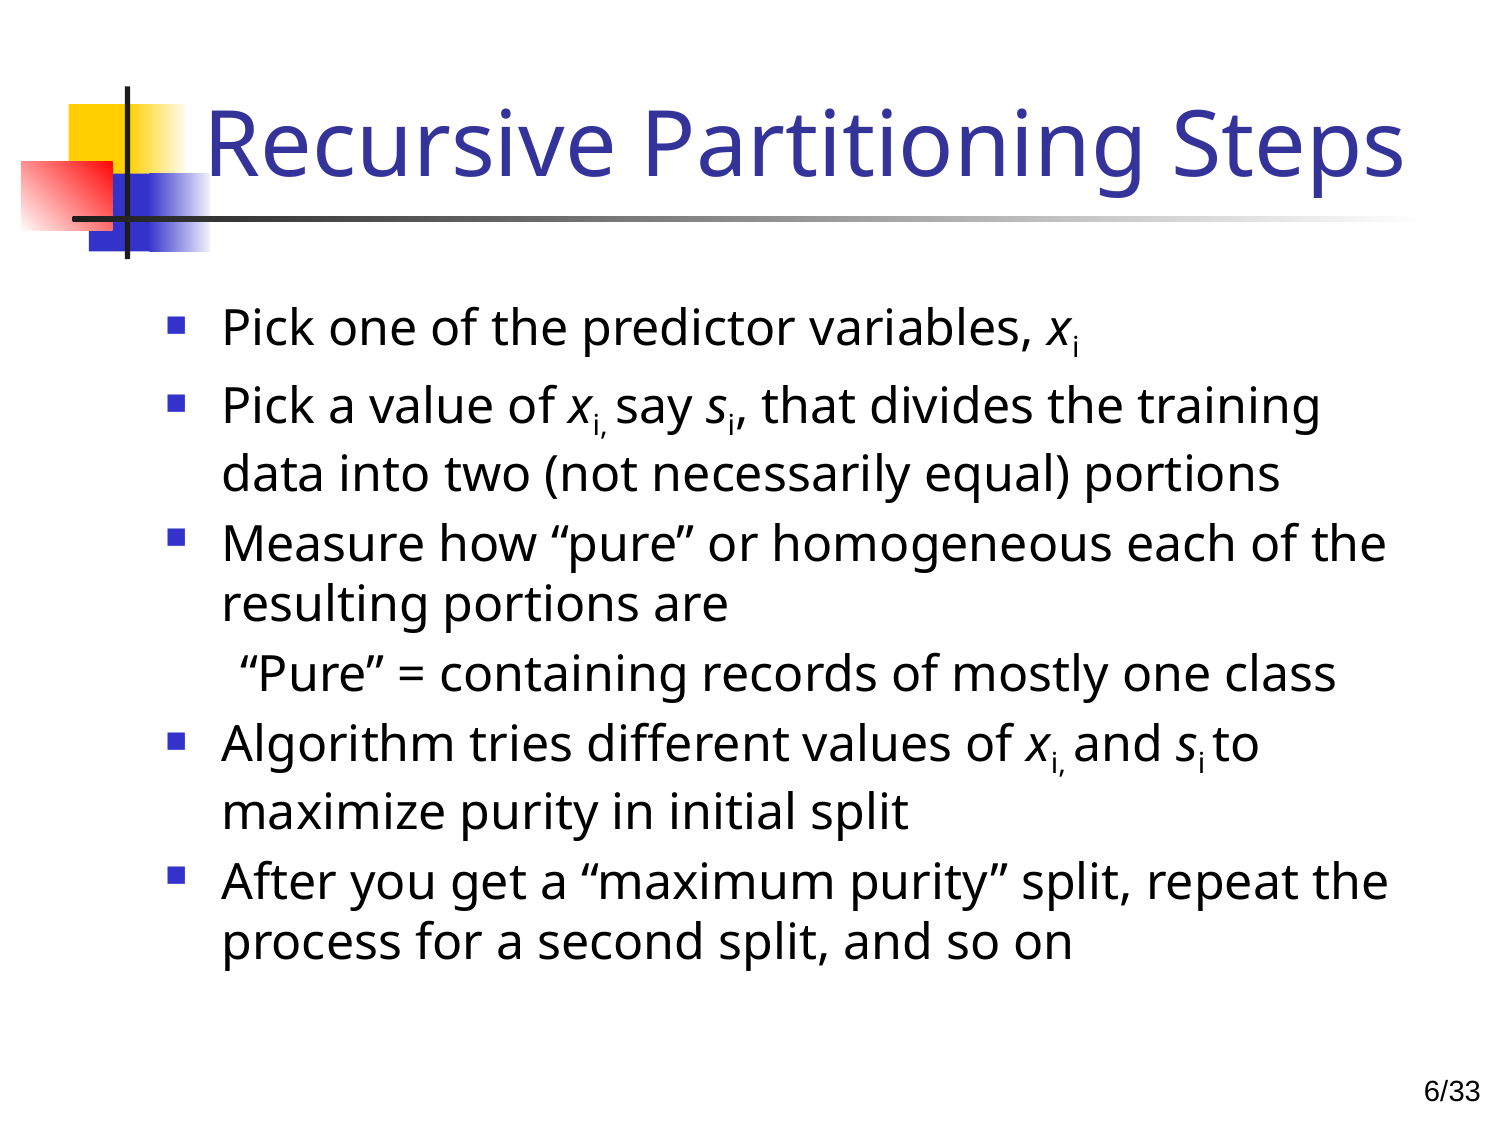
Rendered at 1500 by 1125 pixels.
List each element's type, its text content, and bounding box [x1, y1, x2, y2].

title Recursive Partitioning Steps [188, 35, 1468, 203]
slide_number 5/33 [1183, 1039, 1497, 1116]
list Pick one of the predictor variables, xi Pick a value of xi, say si, that divides the training data into two (not necessarily equal) portions Measure how “pure” or homogeneous each of the resulting portions are “Pure” = containing records of mostly one class Algorithm tries different values of xi, and si to maximize purity in initial split After you get a “maximum purity” split, repeat the process for a second split, and so on [150, 287, 1425, 1038]
